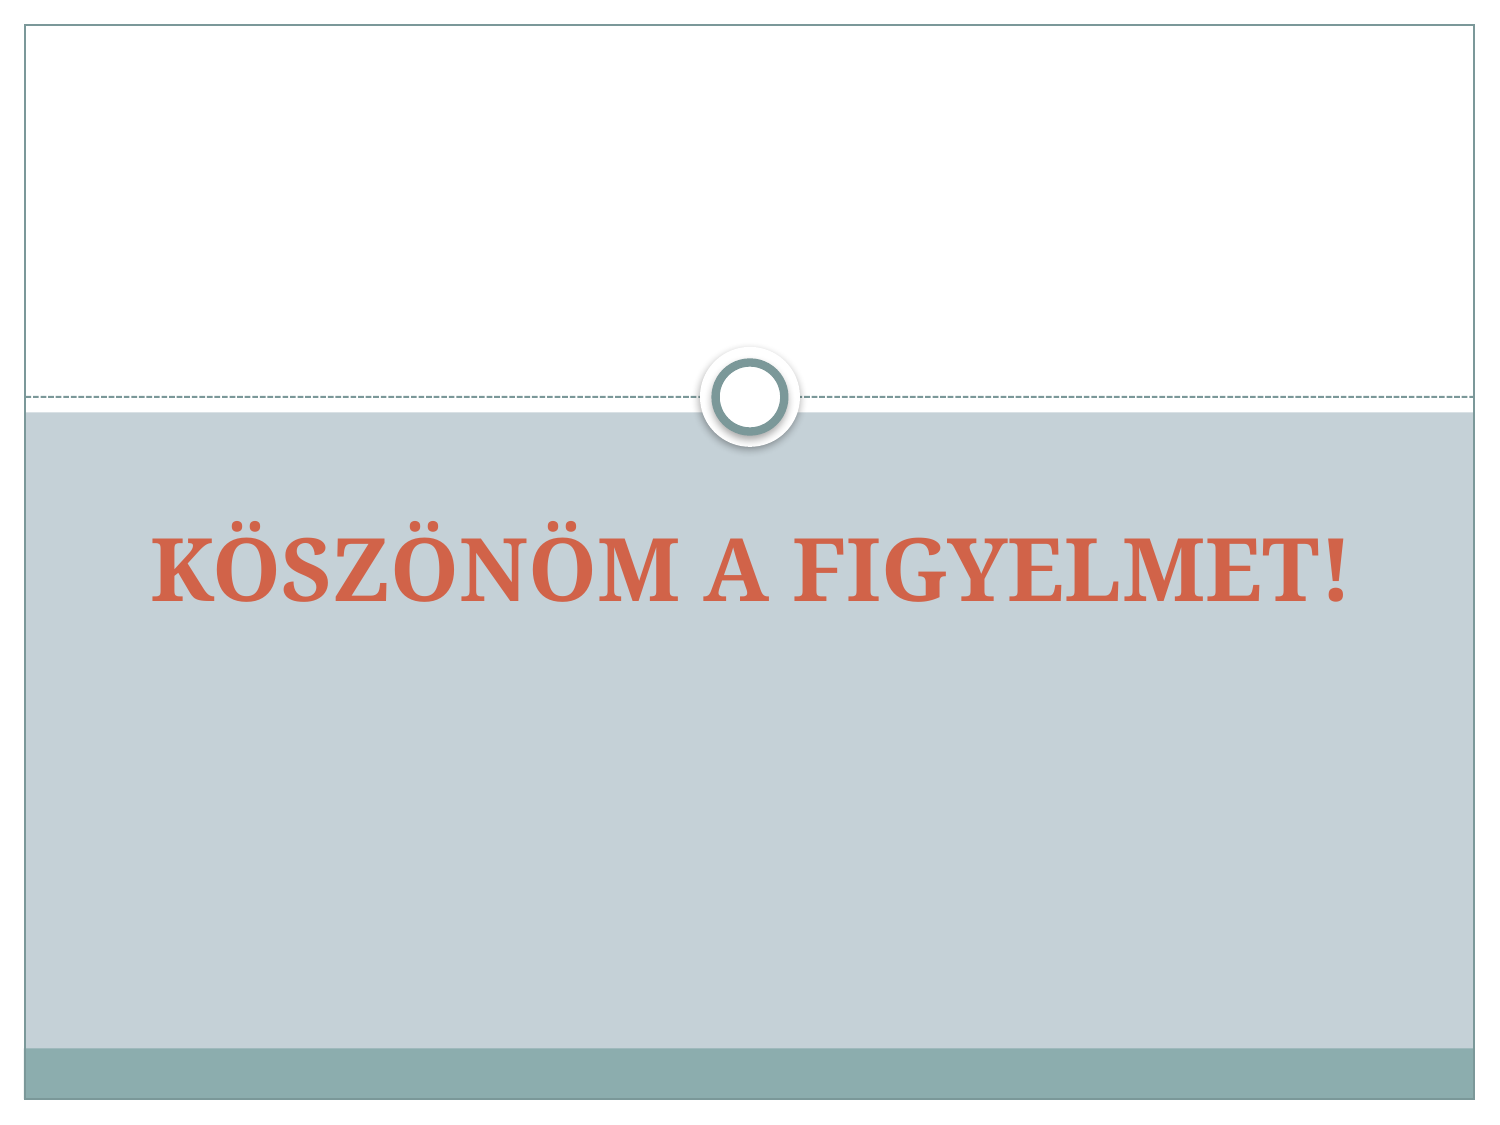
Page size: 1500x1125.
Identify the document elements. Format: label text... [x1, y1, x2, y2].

title KÖSZÖNÖM A FIGYELMET! [76, 326, 1427, 627]
